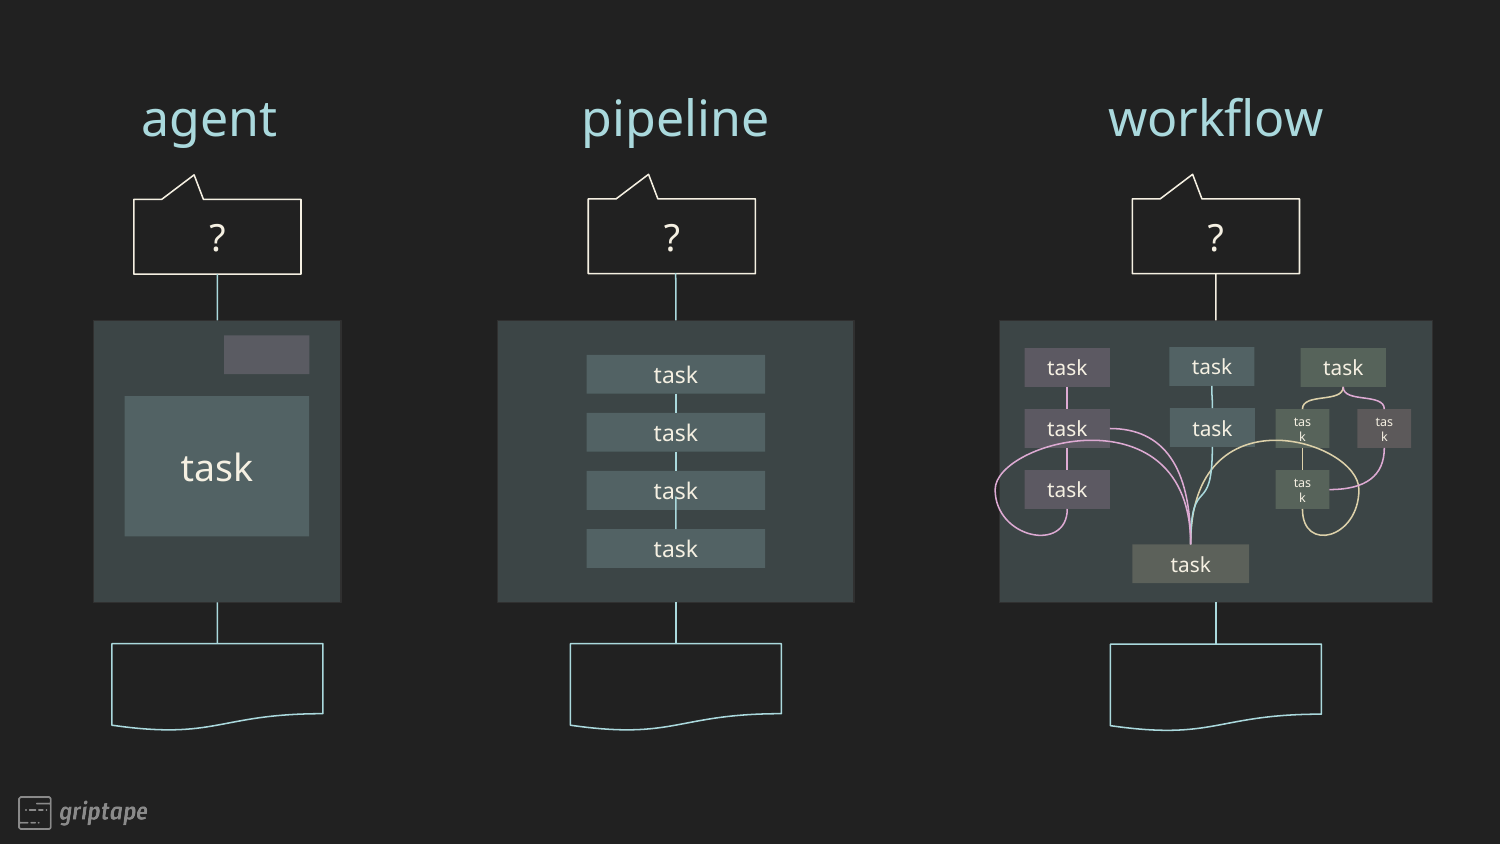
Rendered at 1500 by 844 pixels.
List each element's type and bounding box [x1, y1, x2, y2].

text_box [67, 68, 353, 644]
text_box [111, 652, 323, 730]
text_box [999, 68, 1433, 732]
text_box [497, 68, 855, 644]
text_box [570, 652, 782, 730]
